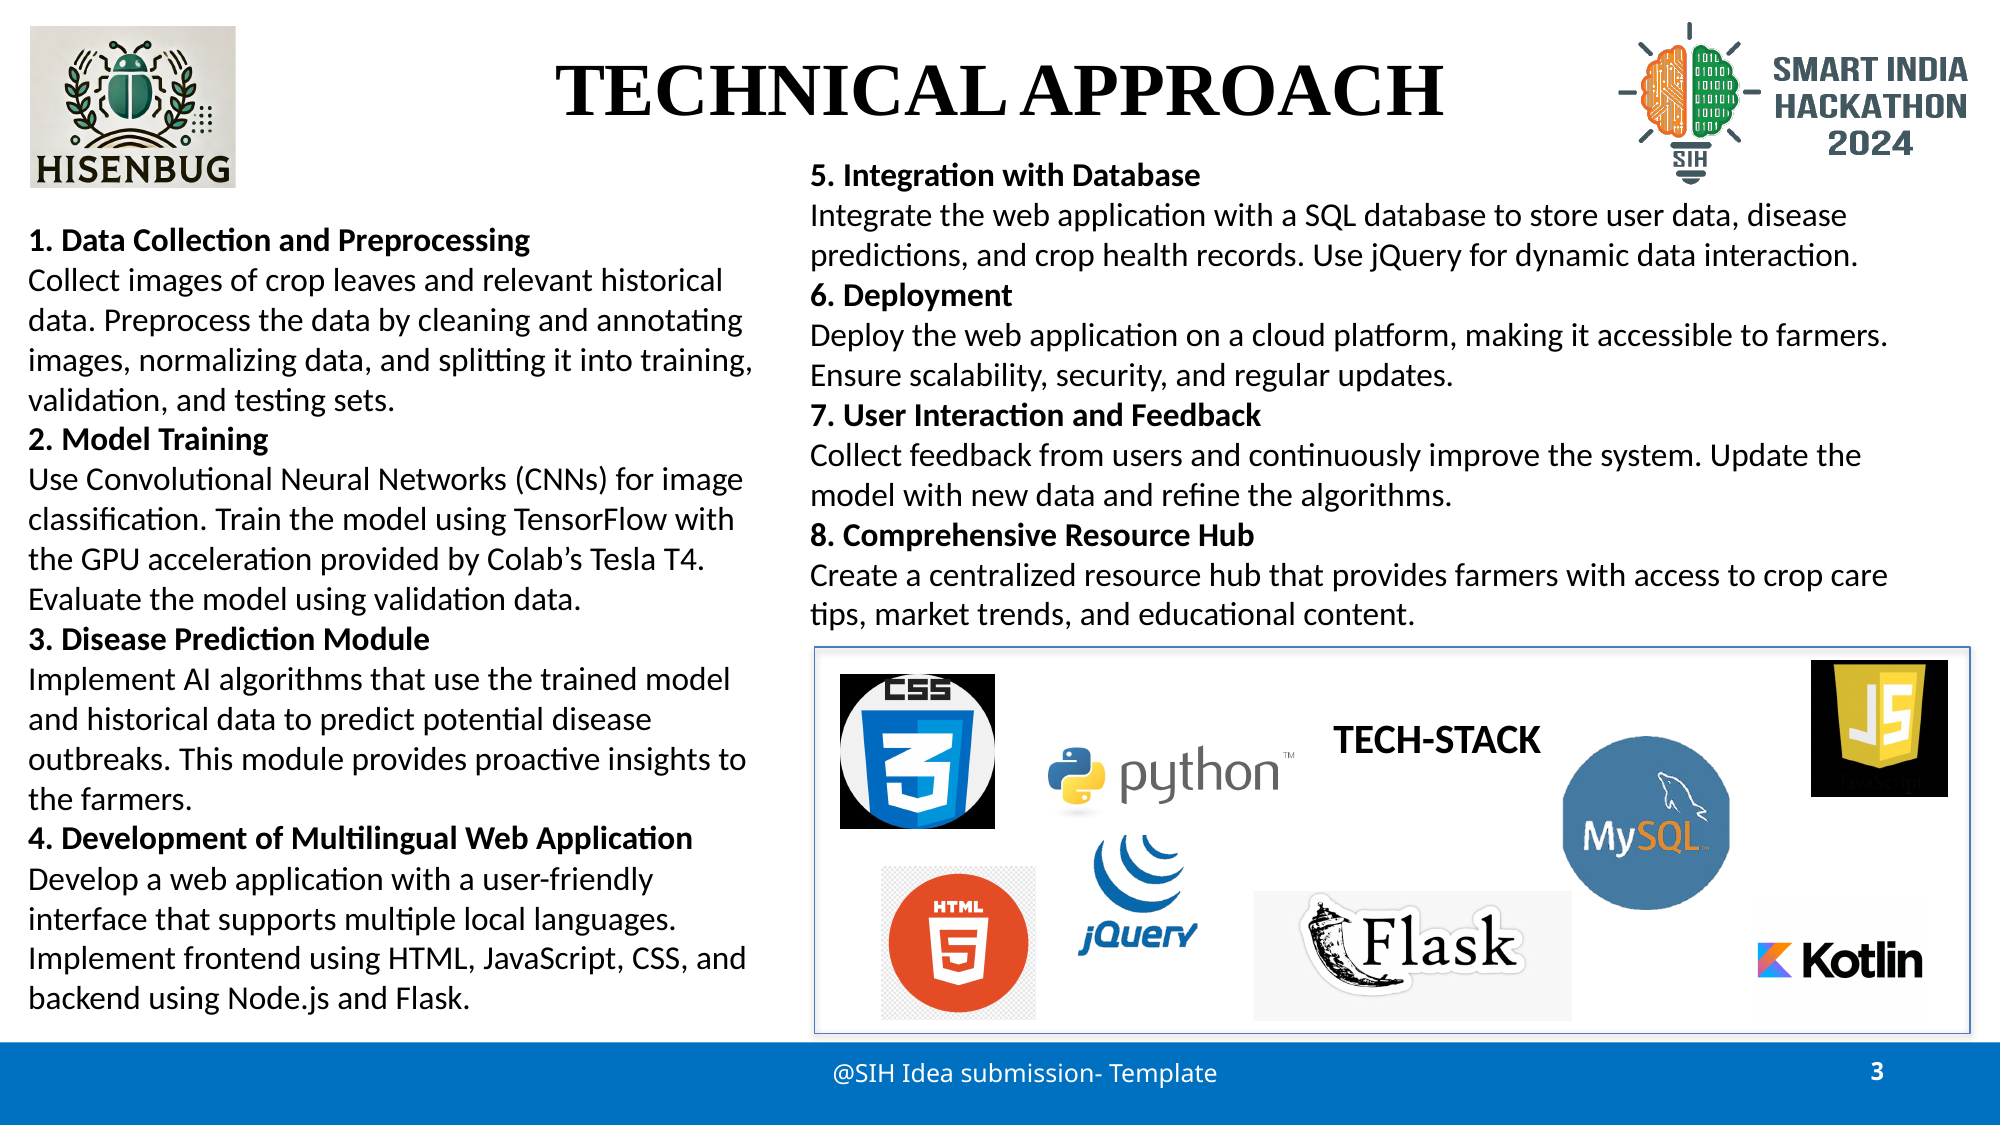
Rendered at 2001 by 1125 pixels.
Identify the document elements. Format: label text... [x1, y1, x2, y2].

text_box TECH-STACK [1296, 704, 1578, 770]
picture [29, 26, 236, 188]
text_box 1. Data Collection and Preprocessing Collect images of crop leaves and relevant historical data. Preprocess the data by cleaning and annotating images, normalizing data, and splitting it into training, validation, and testing sets. 2. Model Training Use Convolutional Neural Networks (CNNs) for image classification. Train the model using TensorFlow with the GPU acceleration provided by Colab’s Tesla T4. Evaluate the model using validation data. 3. Disease Prediction Module Implement AI algorithms that use the trained model and historical data to predict potential disease outbreaks. This module provides proactive insights to the farmers. 4. Development of Multilingual Web Application Develop a web application with a user-friendly interface that supports multiple local languages. Implement frontend using HTML, JavaScript, CSS, and backend using Node.js and Flask. [13, 210, 796, 1024]
picture [1811, 660, 1949, 797]
picture [1754, 895, 1926, 1025]
text_box [814, 646, 1971, 1034]
picture [1607, 13, 1977, 202]
text_box 5. Integration with Database Integrate the web application with a SQL database to store user data, disease predictions, and crop health records. Use jQuery for dynamic data interaction. 6. Deployment Deploy the web application on a cloud platform, making it accessible to farmers. Ensure scalability, security, and regular updates. 7. User Interaction and Feedback Collect feedback from users and continuously improve the system. Update the model with new data and refine the algorithms. 8. Comprehensive Resource Hub Create a centralized resource hub that provides farmers with access to crop care tips, market trends, and educational content. [795, 146, 1913, 680]
picture [880, 865, 1036, 1021]
footer @SIH Idea submission- Template [762, 1042, 1289, 1103]
text_box [0, 1042, 2000, 1125]
slide_number 3 [1433, 1042, 1900, 1103]
picture [840, 674, 995, 829]
picture [1253, 736, 1750, 1021]
title TECHNICAL APPROACH [99, 0, 1901, 180]
picture [1007, 729, 1318, 960]
